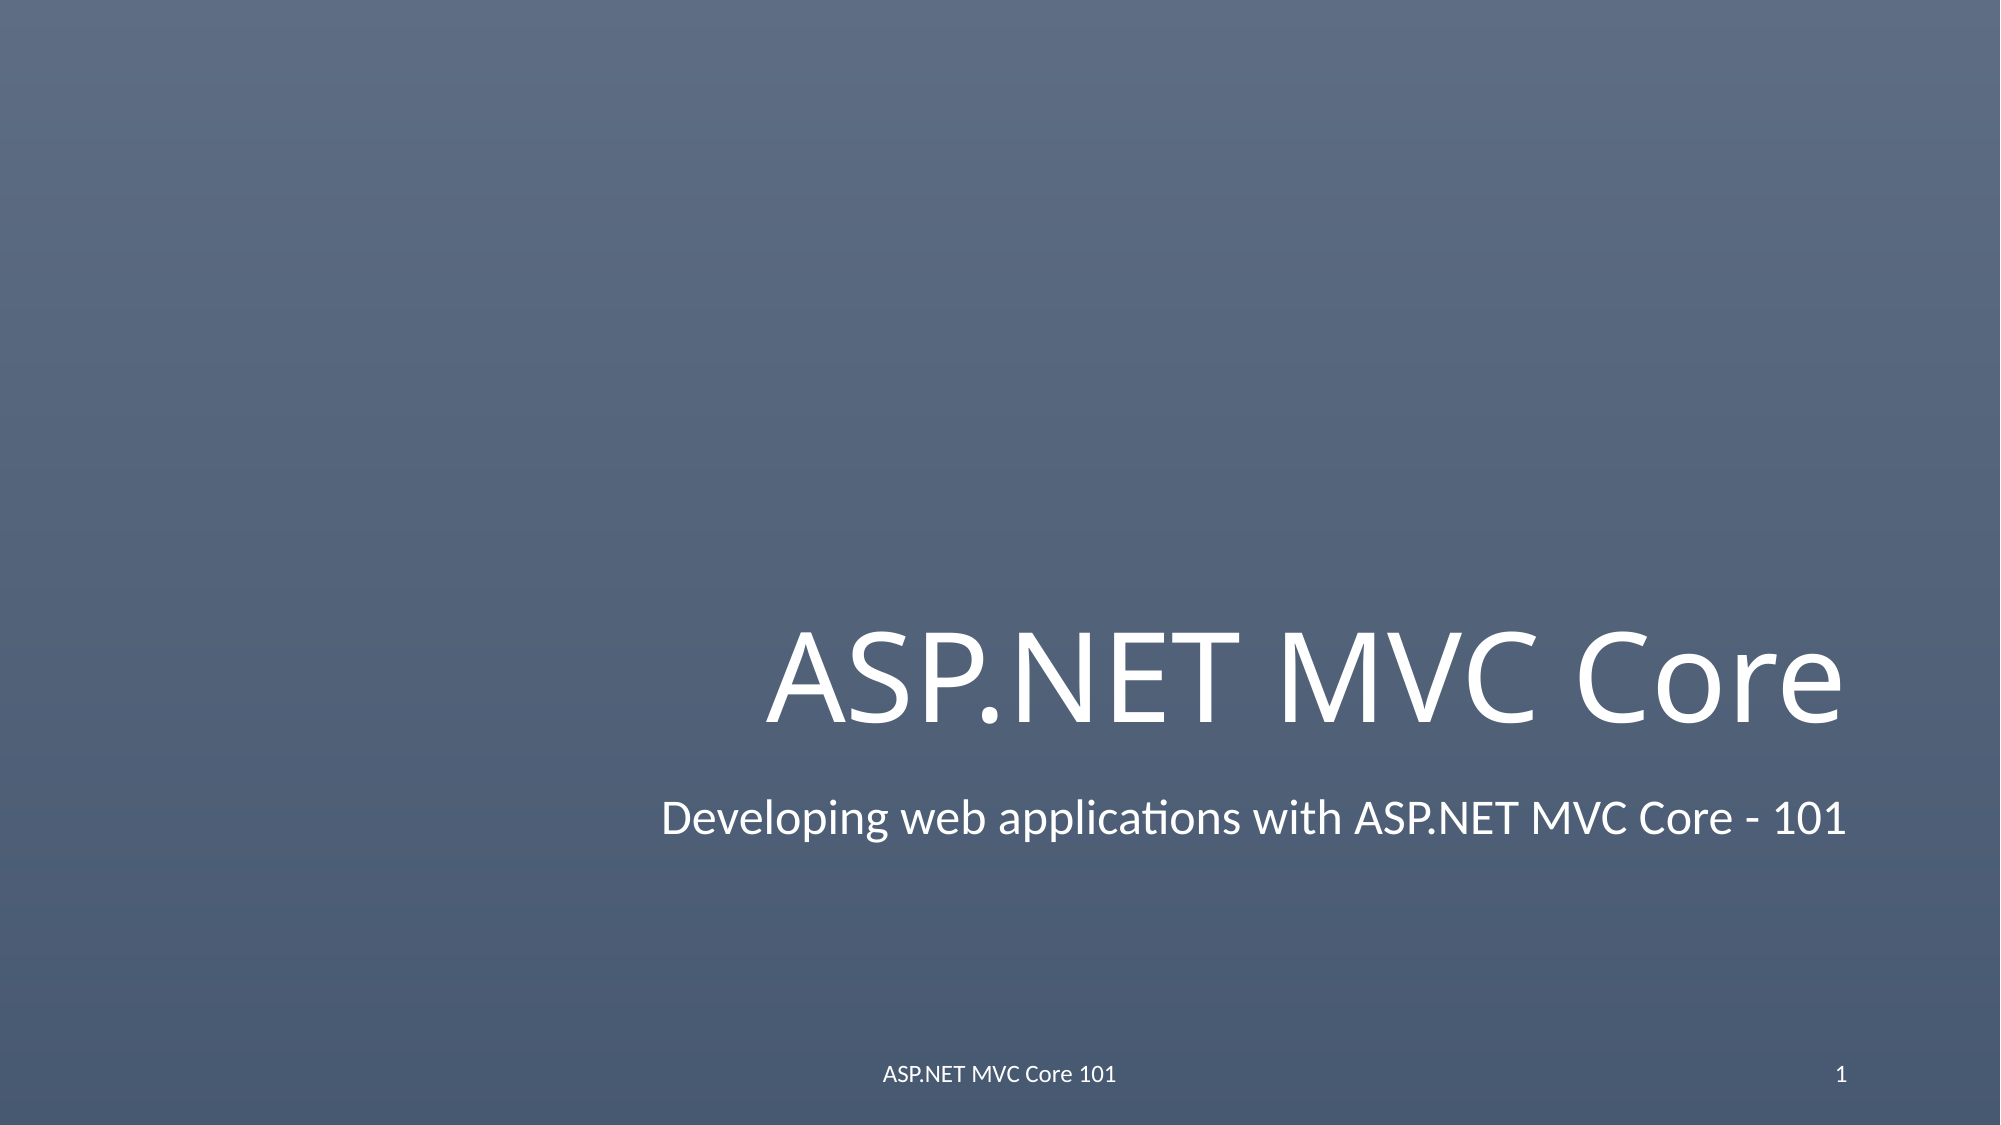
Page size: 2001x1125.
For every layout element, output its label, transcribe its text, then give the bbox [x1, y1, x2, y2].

title ASP.NET MVC Core [362, 496, 1863, 758]
footer ASP.NET MVC Core 101 [662, 1042, 1338, 1103]
subtitle Developing web applications with ASP.NET MVC Core - 101 [362, 784, 1863, 944]
slide_number 1 [1412, 1042, 1863, 1103]
